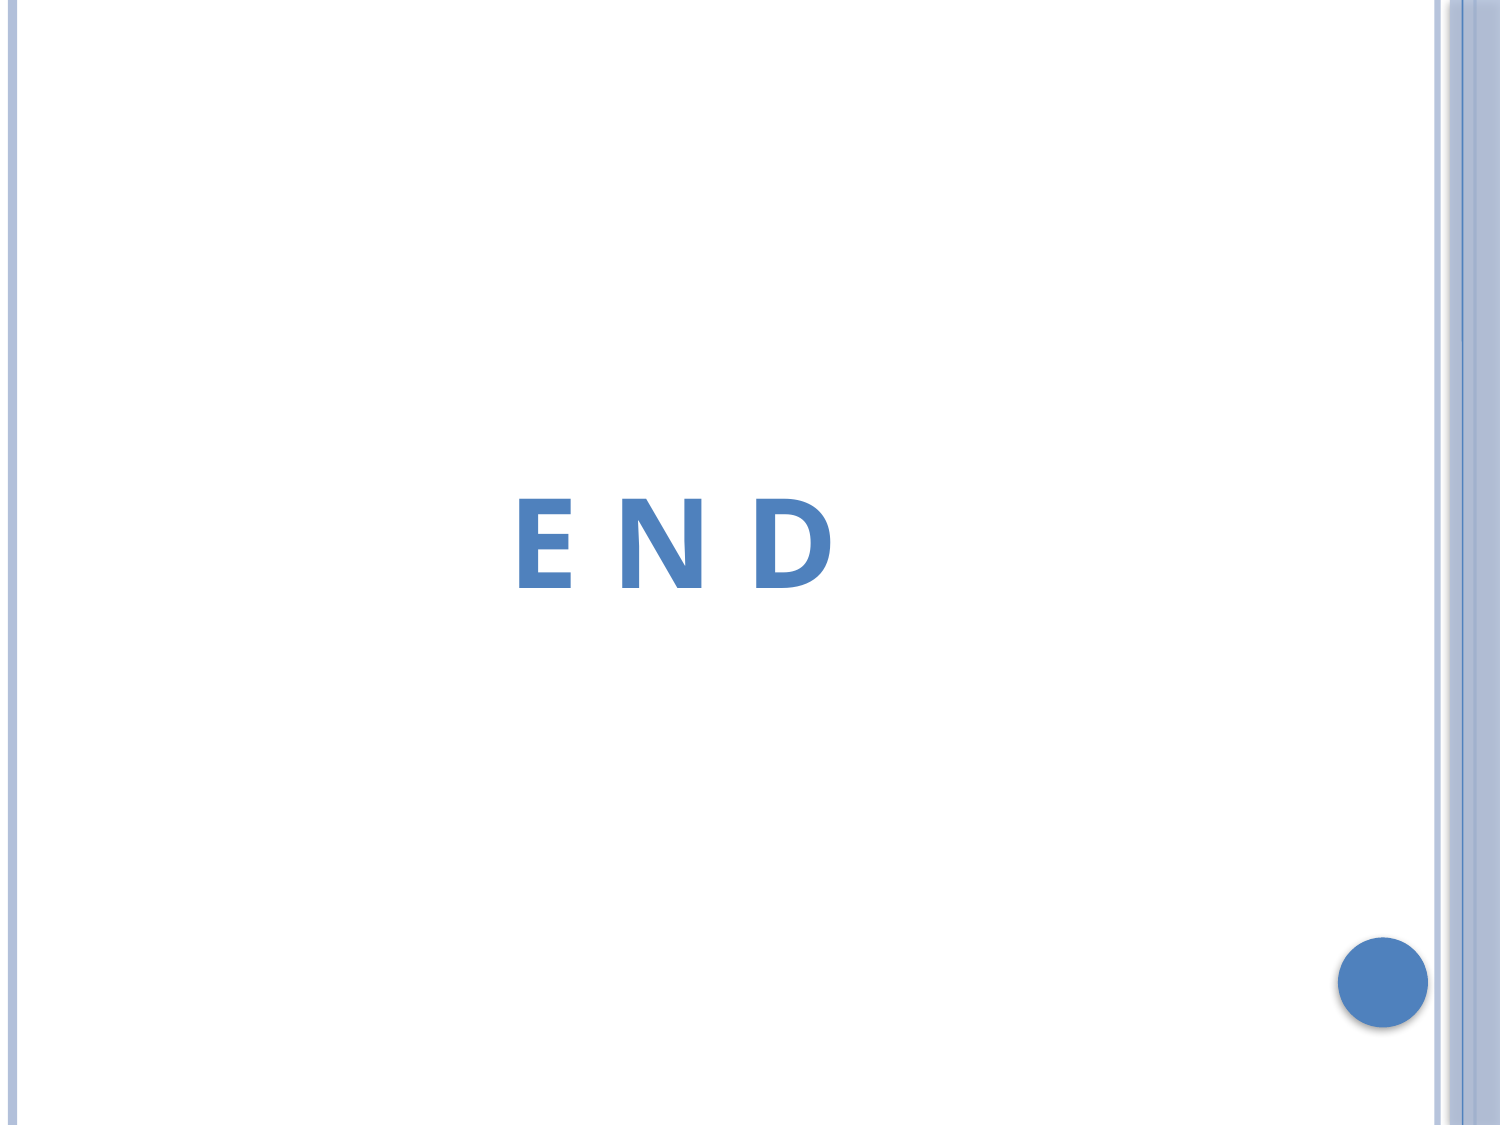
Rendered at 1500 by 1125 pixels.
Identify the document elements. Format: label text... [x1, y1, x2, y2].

text_box E N D [494, 456, 854, 621]
